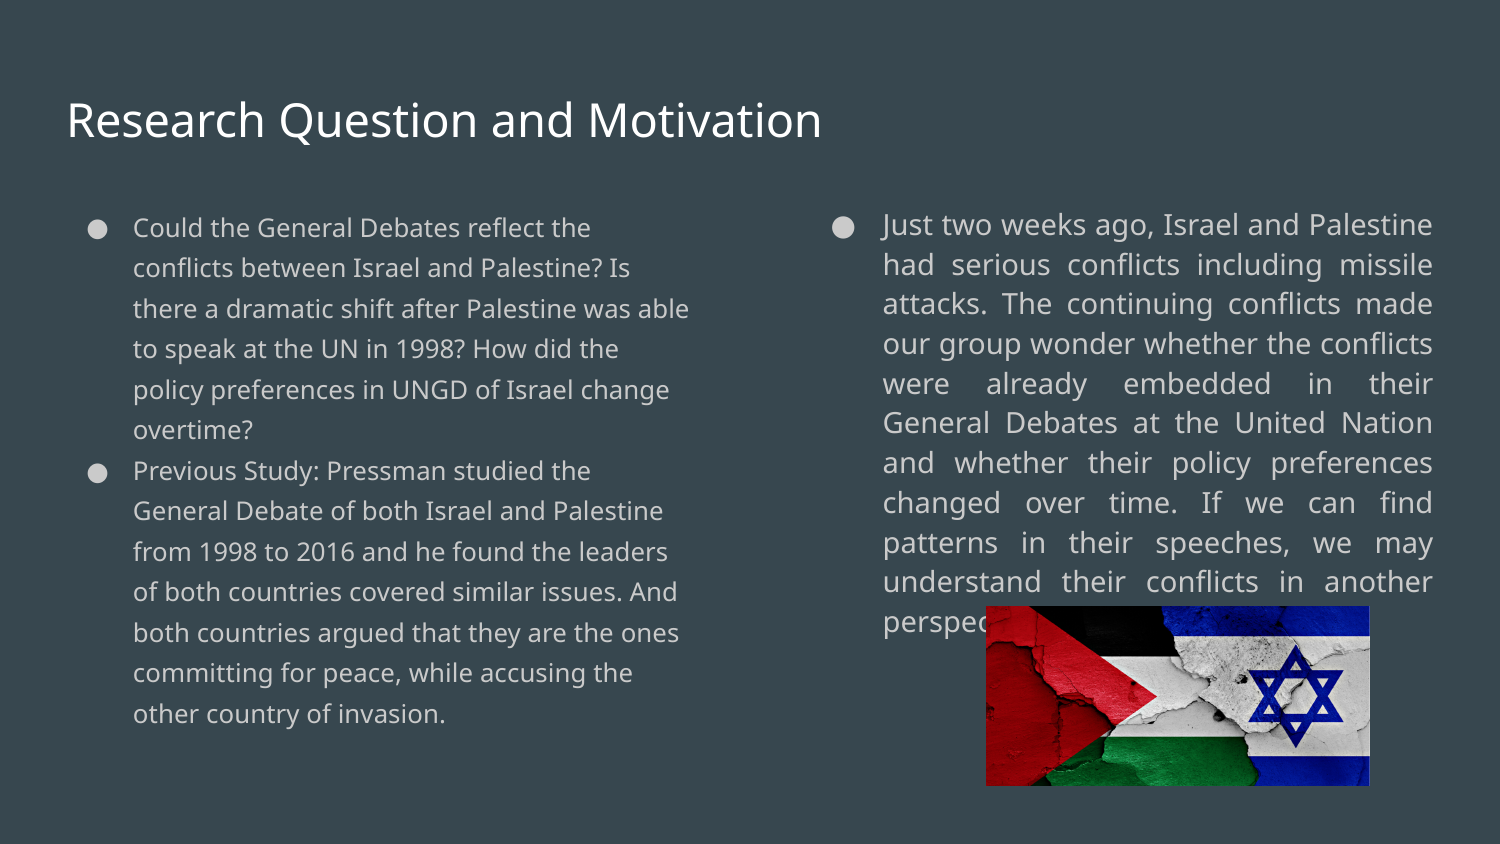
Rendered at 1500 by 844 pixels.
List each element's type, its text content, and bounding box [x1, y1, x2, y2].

title Research Question and Motivation [51, 72, 1449, 167]
list Just two weeks ago, Israel and Palestine had serious conflicts including missile attacks. The continuing conflicts made our group wonder whether the conflicts were already embedded in their General Debates at the United Nation and whether their policy preferences changed over time. If we can find patterns in their speeches, we may understand their conflicts in another perspective. [792, 189, 1449, 750]
picture [986, 606, 1370, 786]
list Could the General Debates reflect the conflicts between Israel and Palestine? Is there a dramatic shift after Palestine was able to speak at the UN in 1998? How did the policy preferences in UNGD of Israel change overtime? Previous Study: Pressman studied the General Debate of both Israel and Palestine from 1998 to 2016 and he found the leaders of both countries covered similar issues. And both countries argued that they are the ones committing for peace, while accusing the other country of invasion. [51, 189, 708, 750]
